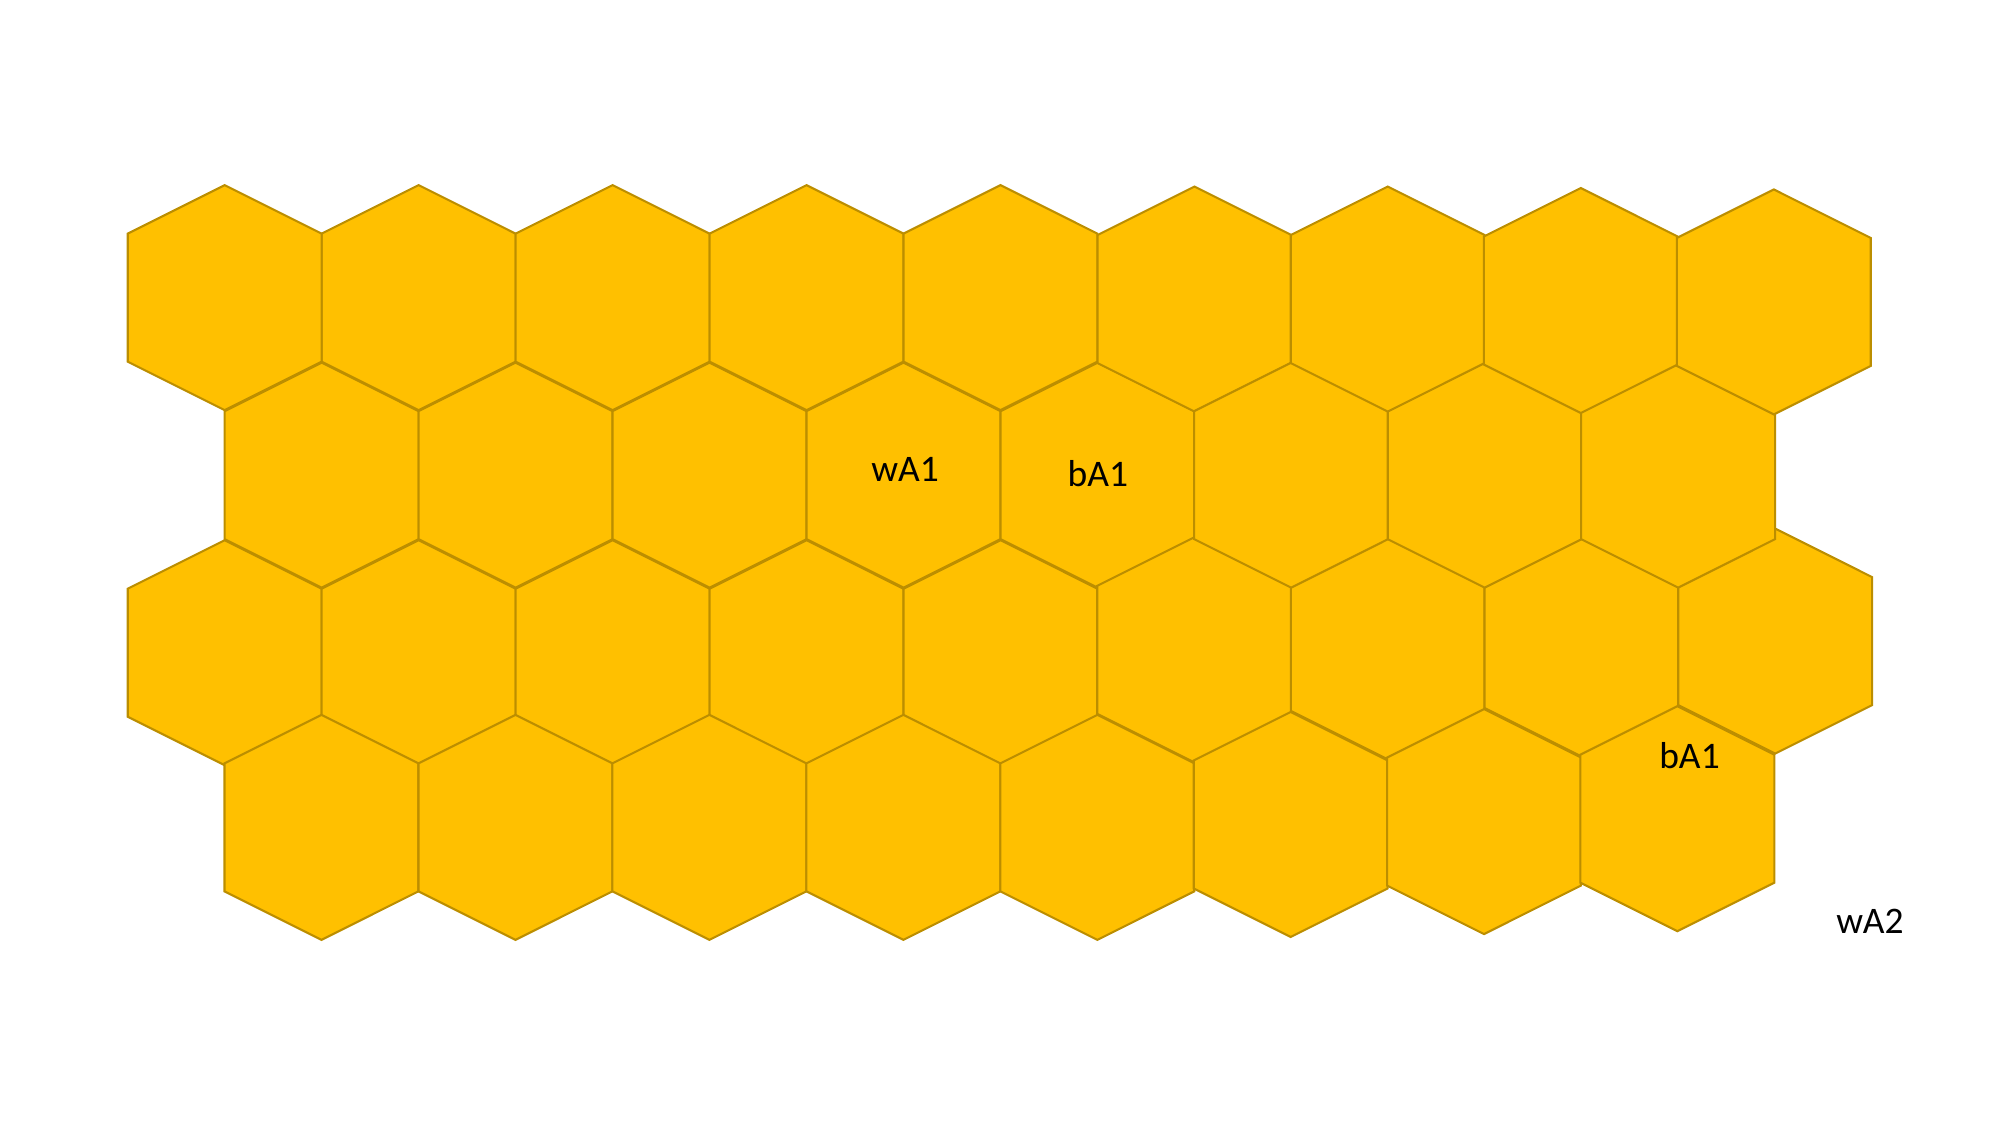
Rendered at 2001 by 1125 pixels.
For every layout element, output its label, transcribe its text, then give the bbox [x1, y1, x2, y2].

text_box wA2 [1785, 888, 1955, 949]
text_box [127, 185, 1873, 940]
